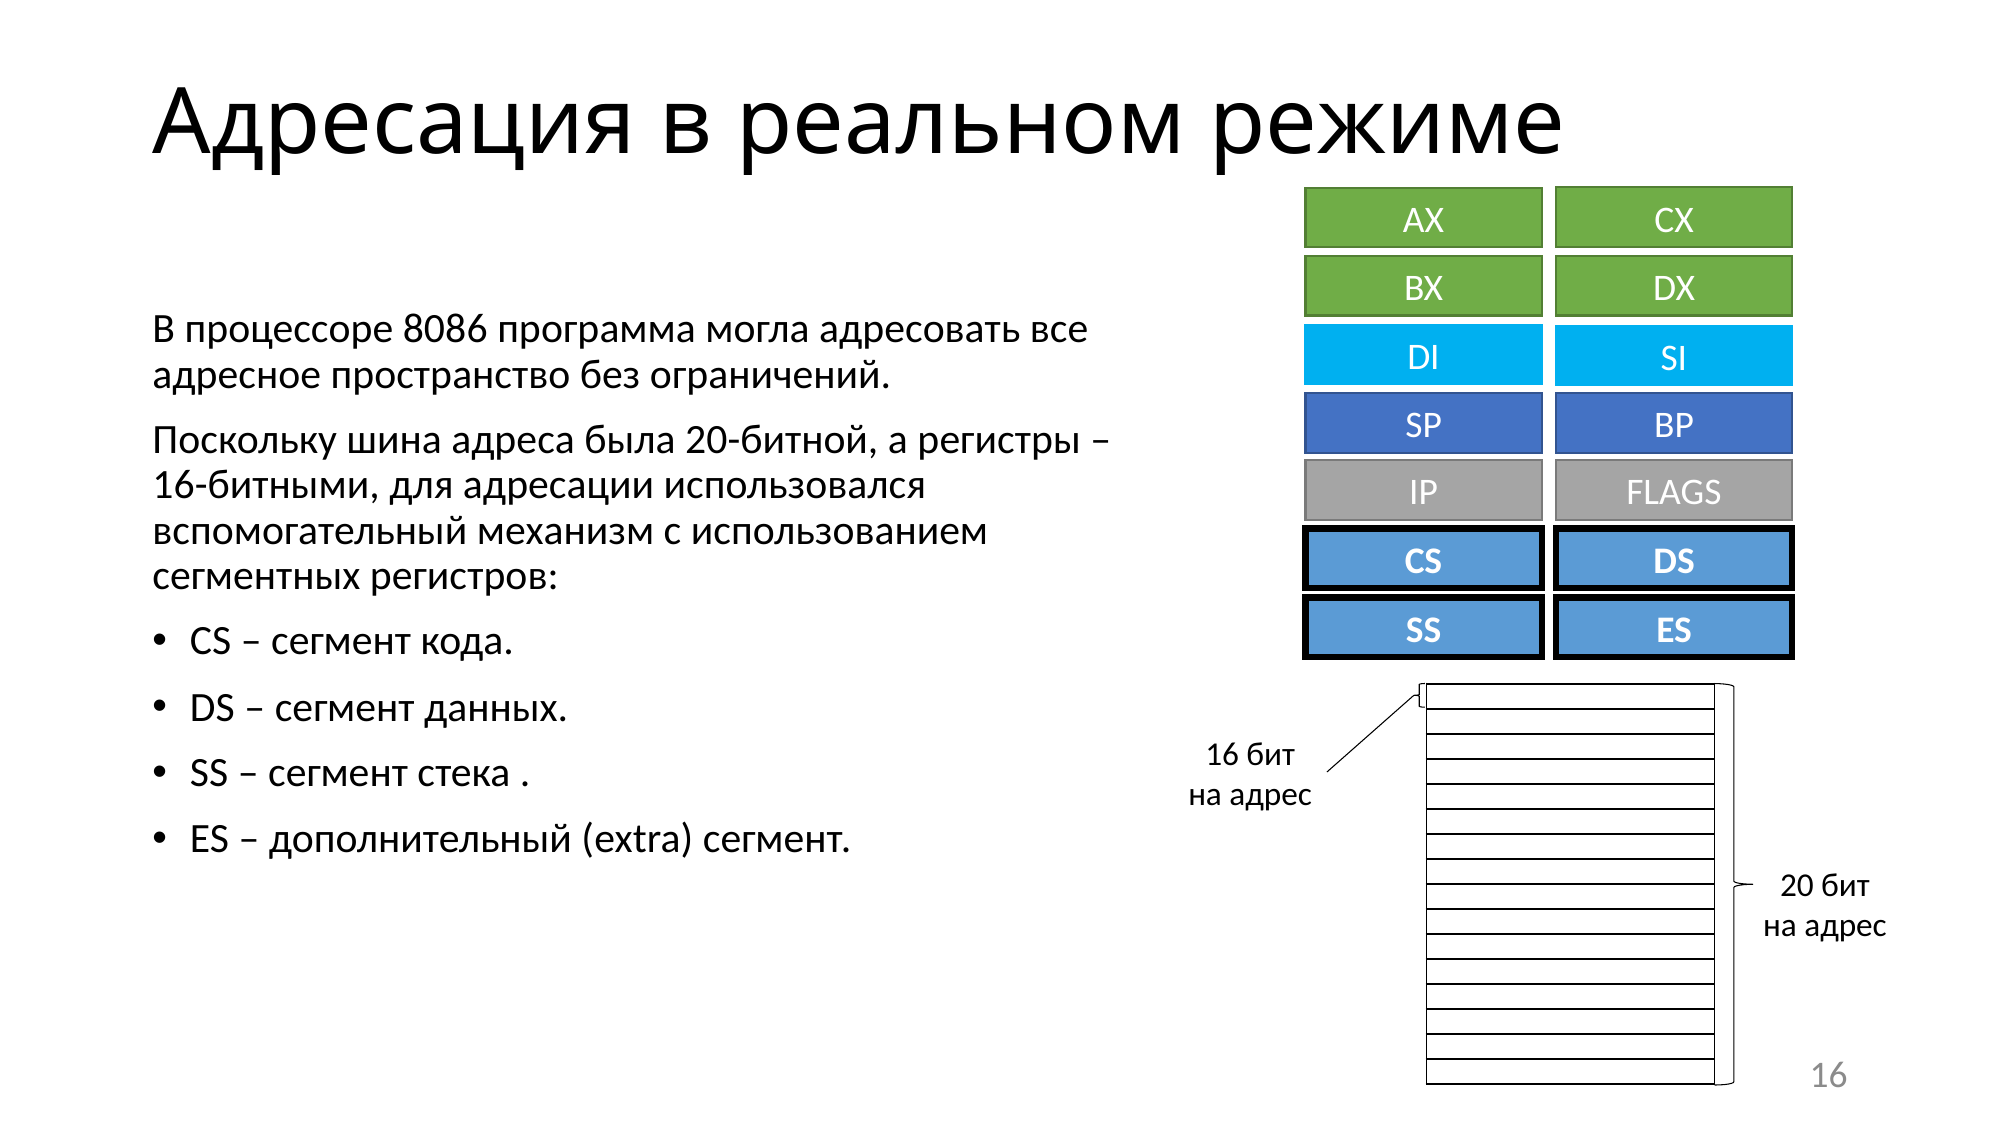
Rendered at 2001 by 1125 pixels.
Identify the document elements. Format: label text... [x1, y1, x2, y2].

table_cell [1427, 1010, 1714, 1033]
table_cell [1427, 935, 1714, 958]
table_cell [1427, 1035, 1714, 1058]
table_cell [1427, 735, 1714, 758]
text_box SI [1555, 325, 1793, 386]
table_cell [1427, 860, 1714, 883]
text_box SP [1304, 392, 1543, 454]
text_box BX [1304, 255, 1543, 317]
slide_number 16 [1412, 1042, 1863, 1103]
text_box 16 бит на адрес [1173, 724, 1327, 820]
text_box [1414, 682, 1425, 708]
text_box CS [1304, 528, 1543, 589]
list В процессоре 8086 программа могла адресовать все адресное пространство без ограничений. Поскольку шина адреса была 20-битной, а регистры – 16-битными, для адресации использовался вспомогательный механизм с использованием сегментных регистров: CS – сегмент кода. DS – сегмент данных. SS – сегмент стека . ES – дополнительный (extra) сегмент. [137, 299, 1146, 1014]
table_cell [1427, 785, 1714, 808]
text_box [1327, 695, 1414, 773]
table_header [1427, 685, 1714, 708]
table_cell [1427, 710, 1714, 733]
table_cell [1427, 910, 1714, 933]
text_box IP [1304, 459, 1543, 521]
text_box ES [1555, 596, 1793, 658]
table_cell [1427, 985, 1714, 1008]
text_box BP [1555, 392, 1793, 454]
text_box SS [1304, 596, 1543, 658]
text_box [1714, 683, 1748, 1086]
title Адресация в реальном режиме [137, 59, 1863, 188]
table_cell [1427, 835, 1714, 858]
table_cell [1427, 960, 1714, 983]
text_box 20 бит на адрес [1748, 855, 1902, 951]
text_box DI [1304, 324, 1543, 385]
text_box CX [1555, 186, 1793, 248]
table_cell [1427, 760, 1714, 783]
text_box DS [1555, 528, 1793, 589]
table_cell [1427, 885, 1714, 908]
text_box AX [1304, 187, 1543, 248]
text_box DX [1555, 255, 1793, 317]
table_cell [1427, 810, 1714, 833]
text_box FLAGS [1555, 459, 1793, 521]
table_cell [1427, 1060, 1714, 1083]
